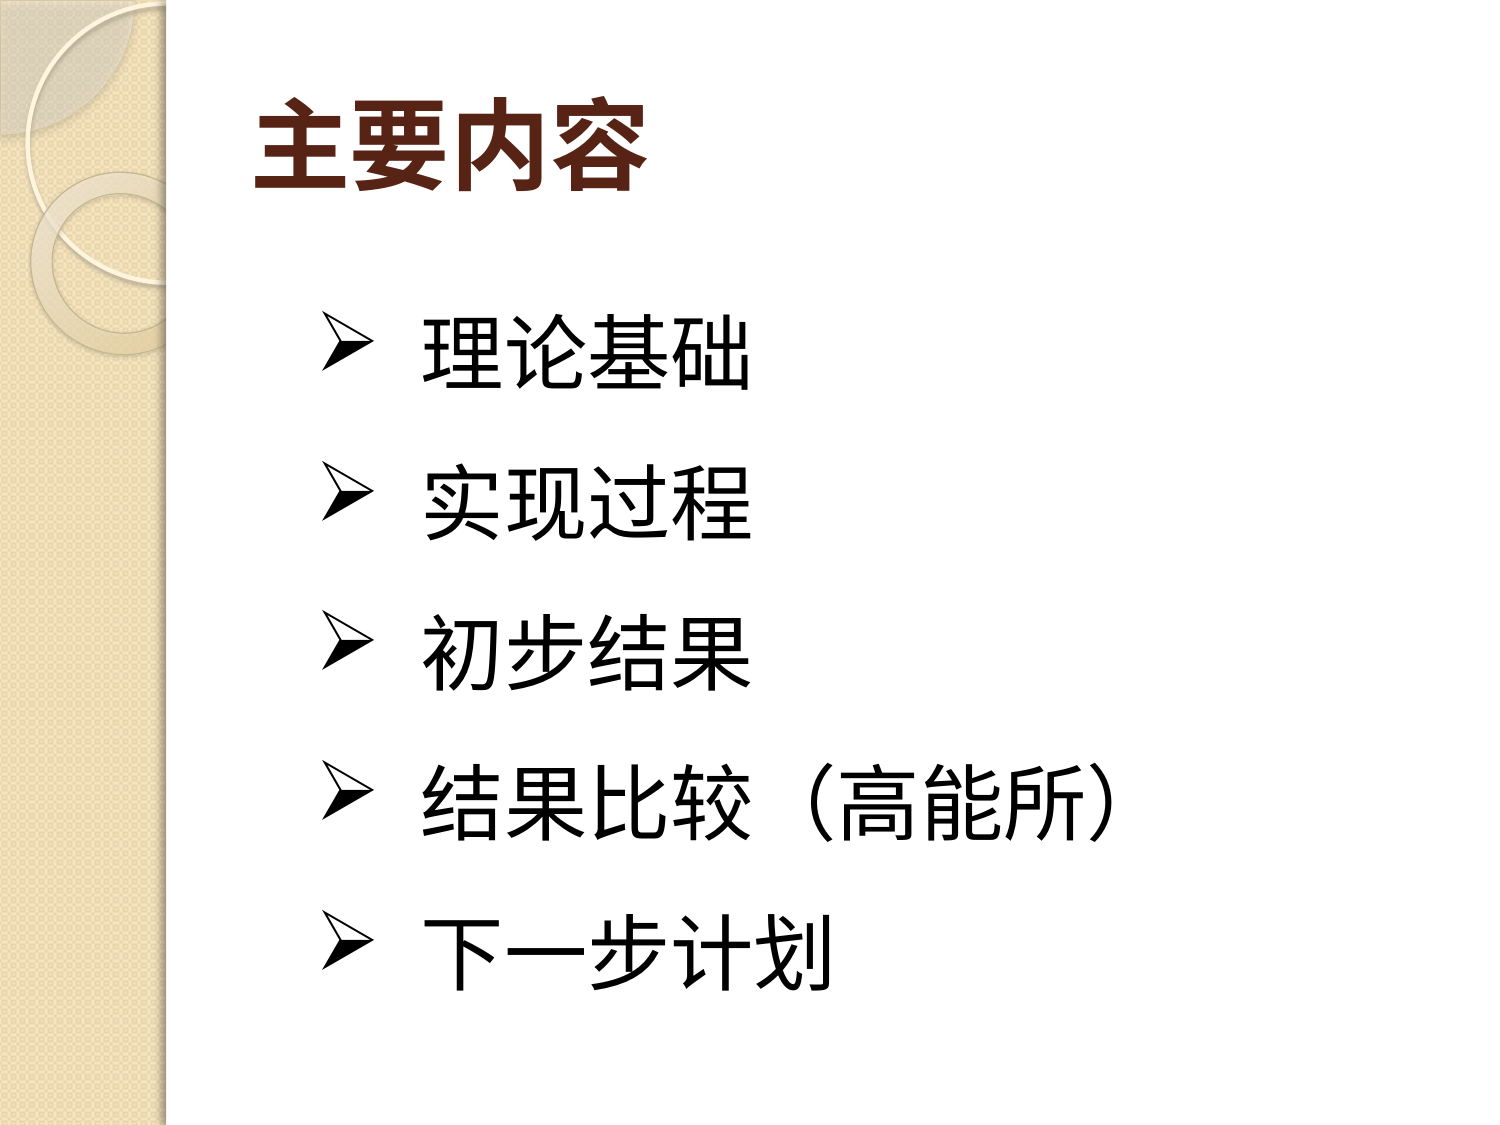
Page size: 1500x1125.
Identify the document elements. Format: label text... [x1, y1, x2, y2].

text_box 理论基础 实现过程 初步结果 结果比较（高能所） 下一步计划 [301, 243, 1294, 1009]
title 主要内容 [235, 45, 1466, 233]
